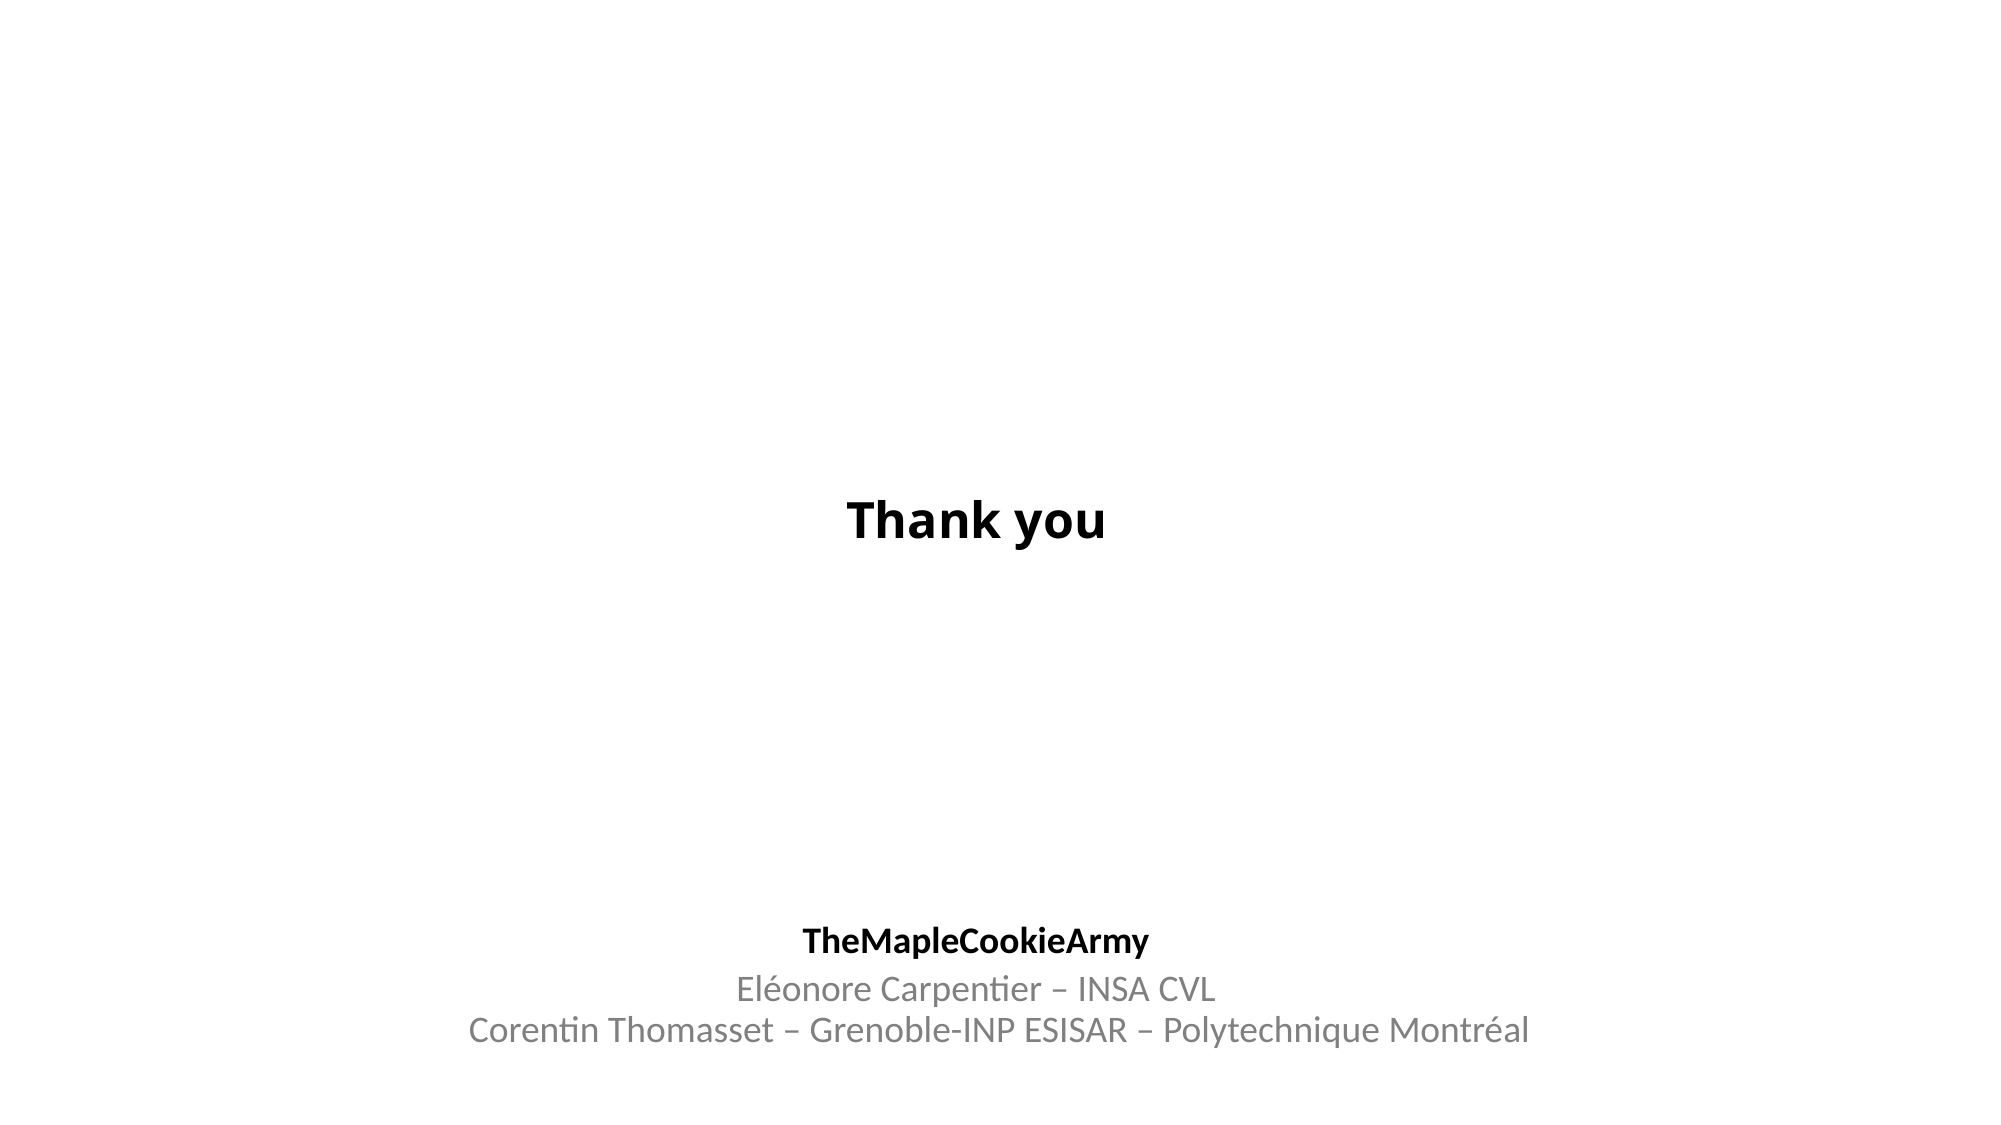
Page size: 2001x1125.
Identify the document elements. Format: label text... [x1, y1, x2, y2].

text_box Eléonore Carpentier – INSA CVL [721, 956, 1232, 997]
text_box Corentin Thomasset – Grenoble-INP ESISAR – Polytechnique Montréal [454, 997, 1546, 1058]
text_box TheMapleCookieArmy [788, 908, 1165, 969]
title Thank you [113, 409, 1839, 628]
